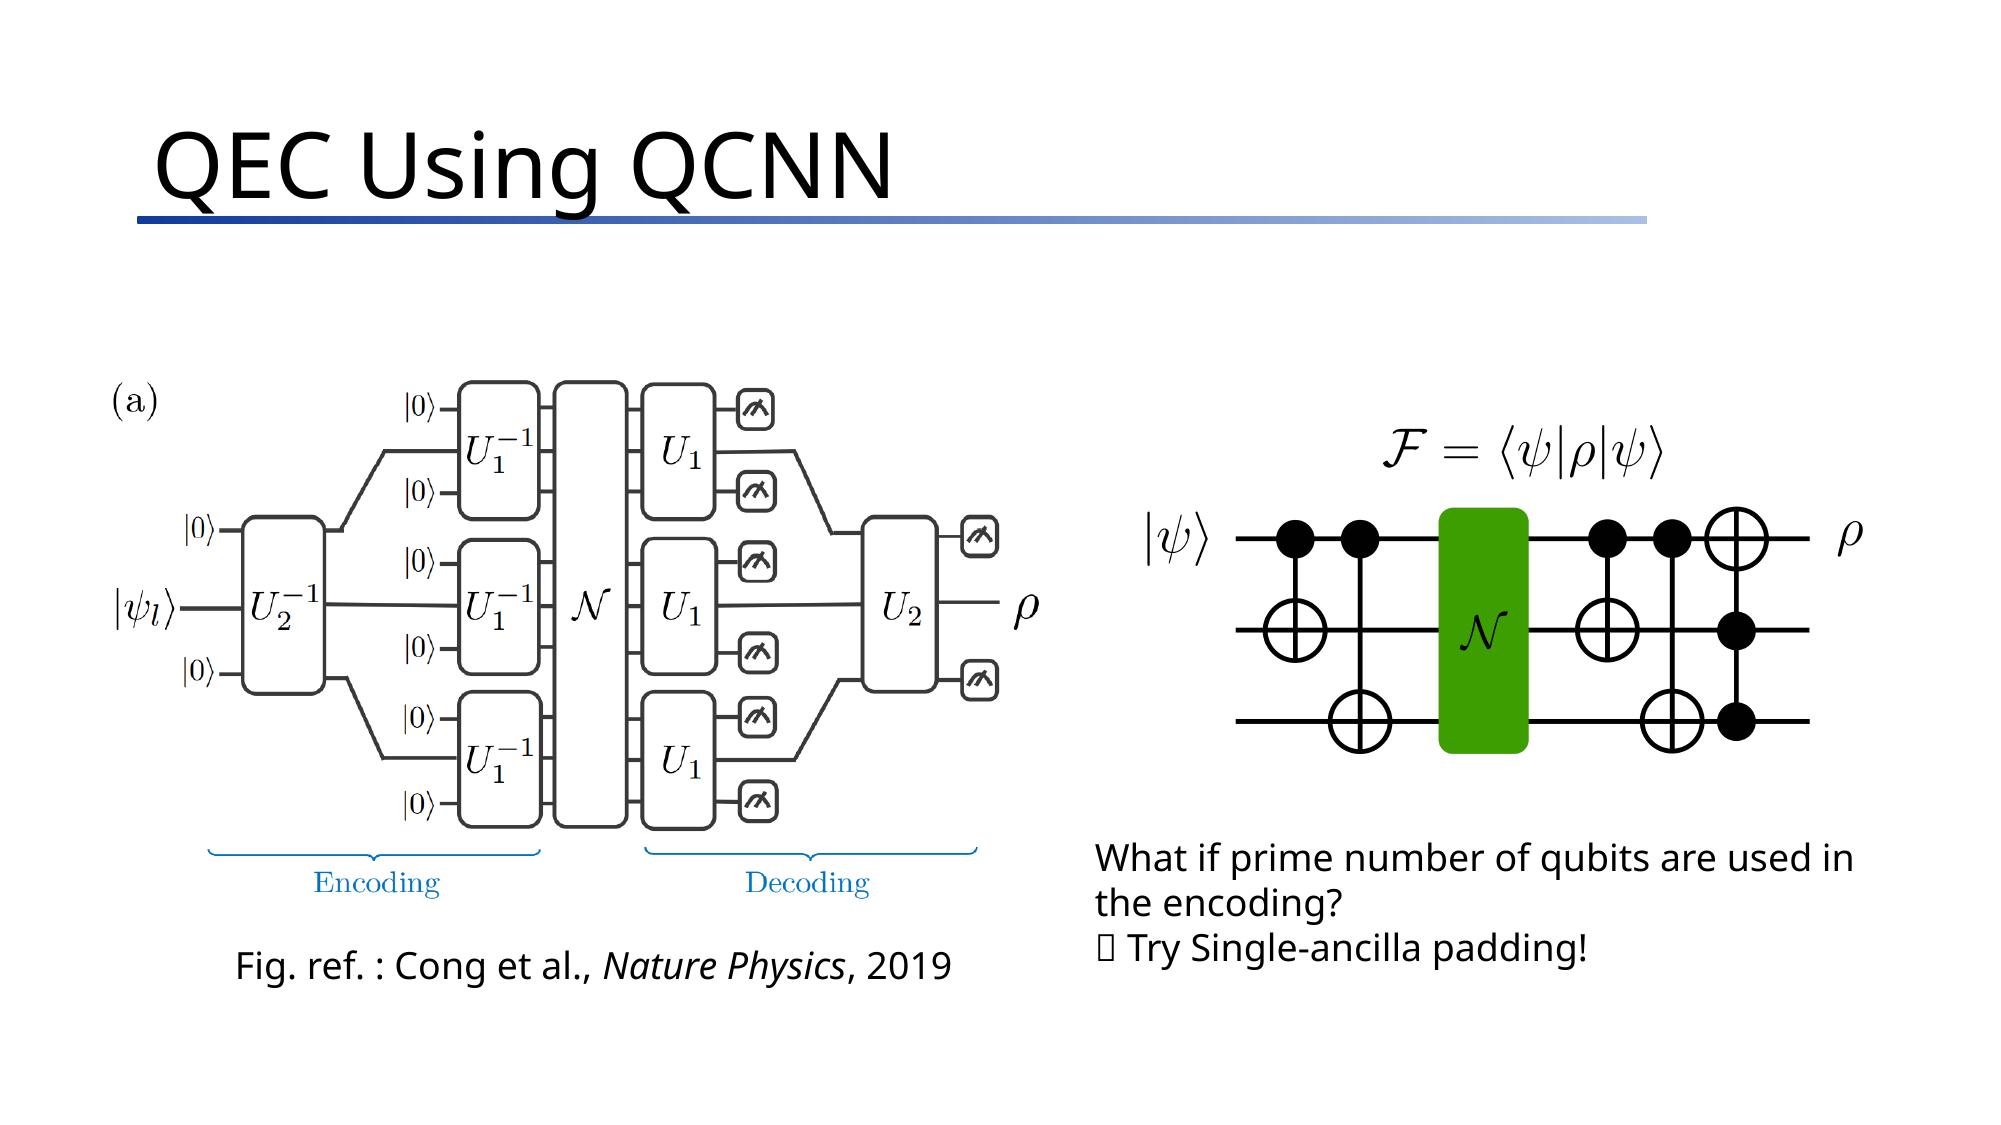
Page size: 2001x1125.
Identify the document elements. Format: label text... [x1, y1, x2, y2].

title QEC Using QCNN [137, 59, 1863, 278]
text_box Fig. ref. : Cong et al., Nature Physics, 2019 [220, 934, 1000, 995]
picture [1147, 425, 1863, 754]
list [95, 361, 1056, 914]
text_box What if prime number of qubits are used in the encoding?  Try Single-ancilla padding! [1080, 826, 1930, 977]
